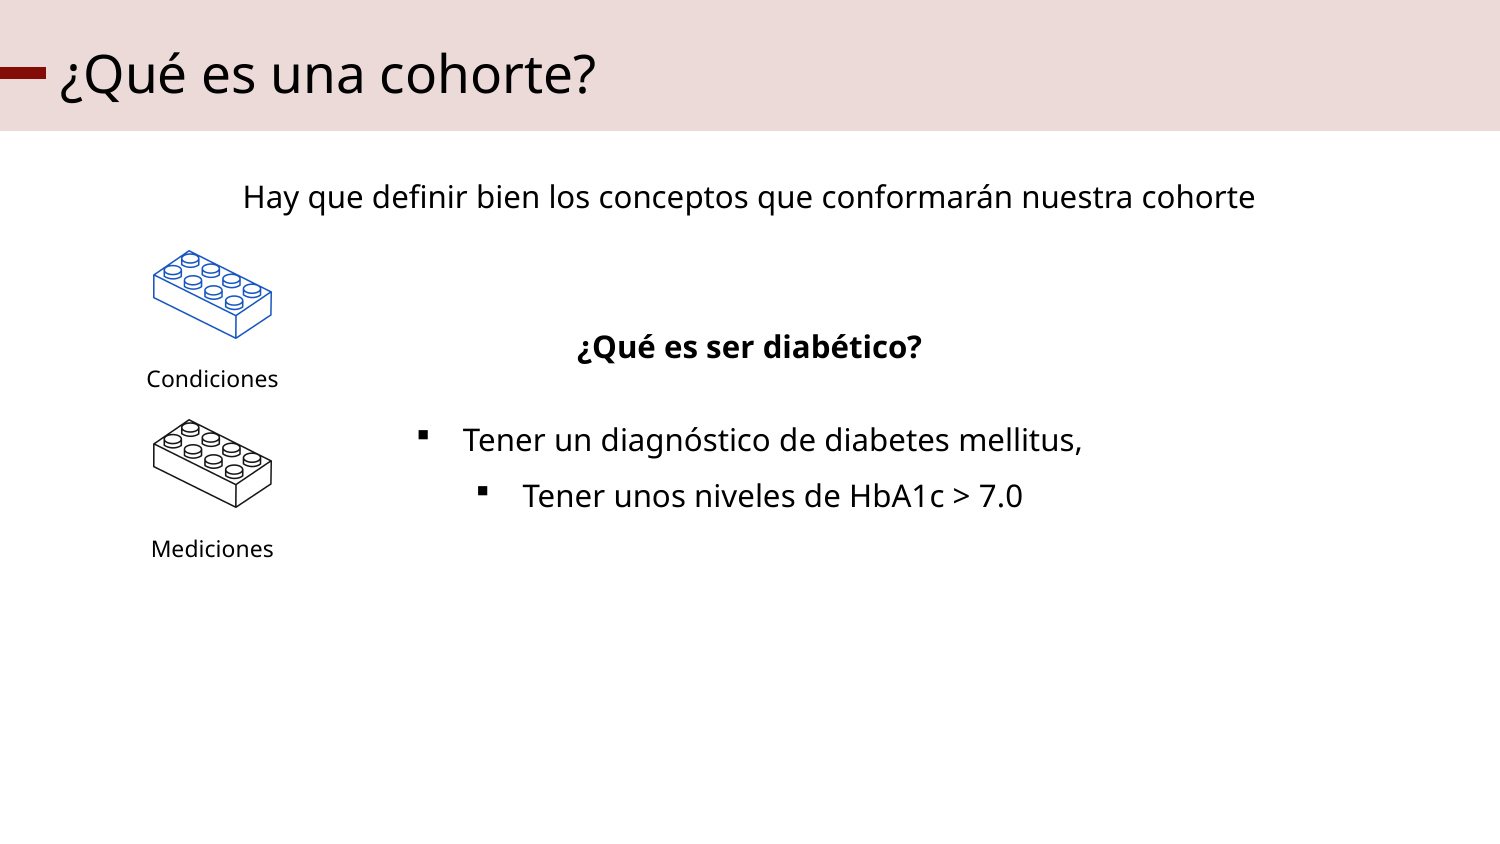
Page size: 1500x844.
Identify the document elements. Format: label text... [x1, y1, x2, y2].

picture [153, 250, 272, 339]
text_box ¿Qué es una cohorte? [45, 26, 1444, 120]
text_box [0, 0, 1500, 131]
text_box Hay que definir bien los conceptos que conformarán nuestra cohorte ¿Qué es ser diabético? Tener un diagnóstico de diabetes mellitus, Tener unos niveles de HbA1c > 7.0 [74, 169, 1425, 522]
text_box Mediciones [26, 527, 399, 570]
picture [153, 419, 272, 509]
text_box Condiciones [26, 356, 399, 400]
